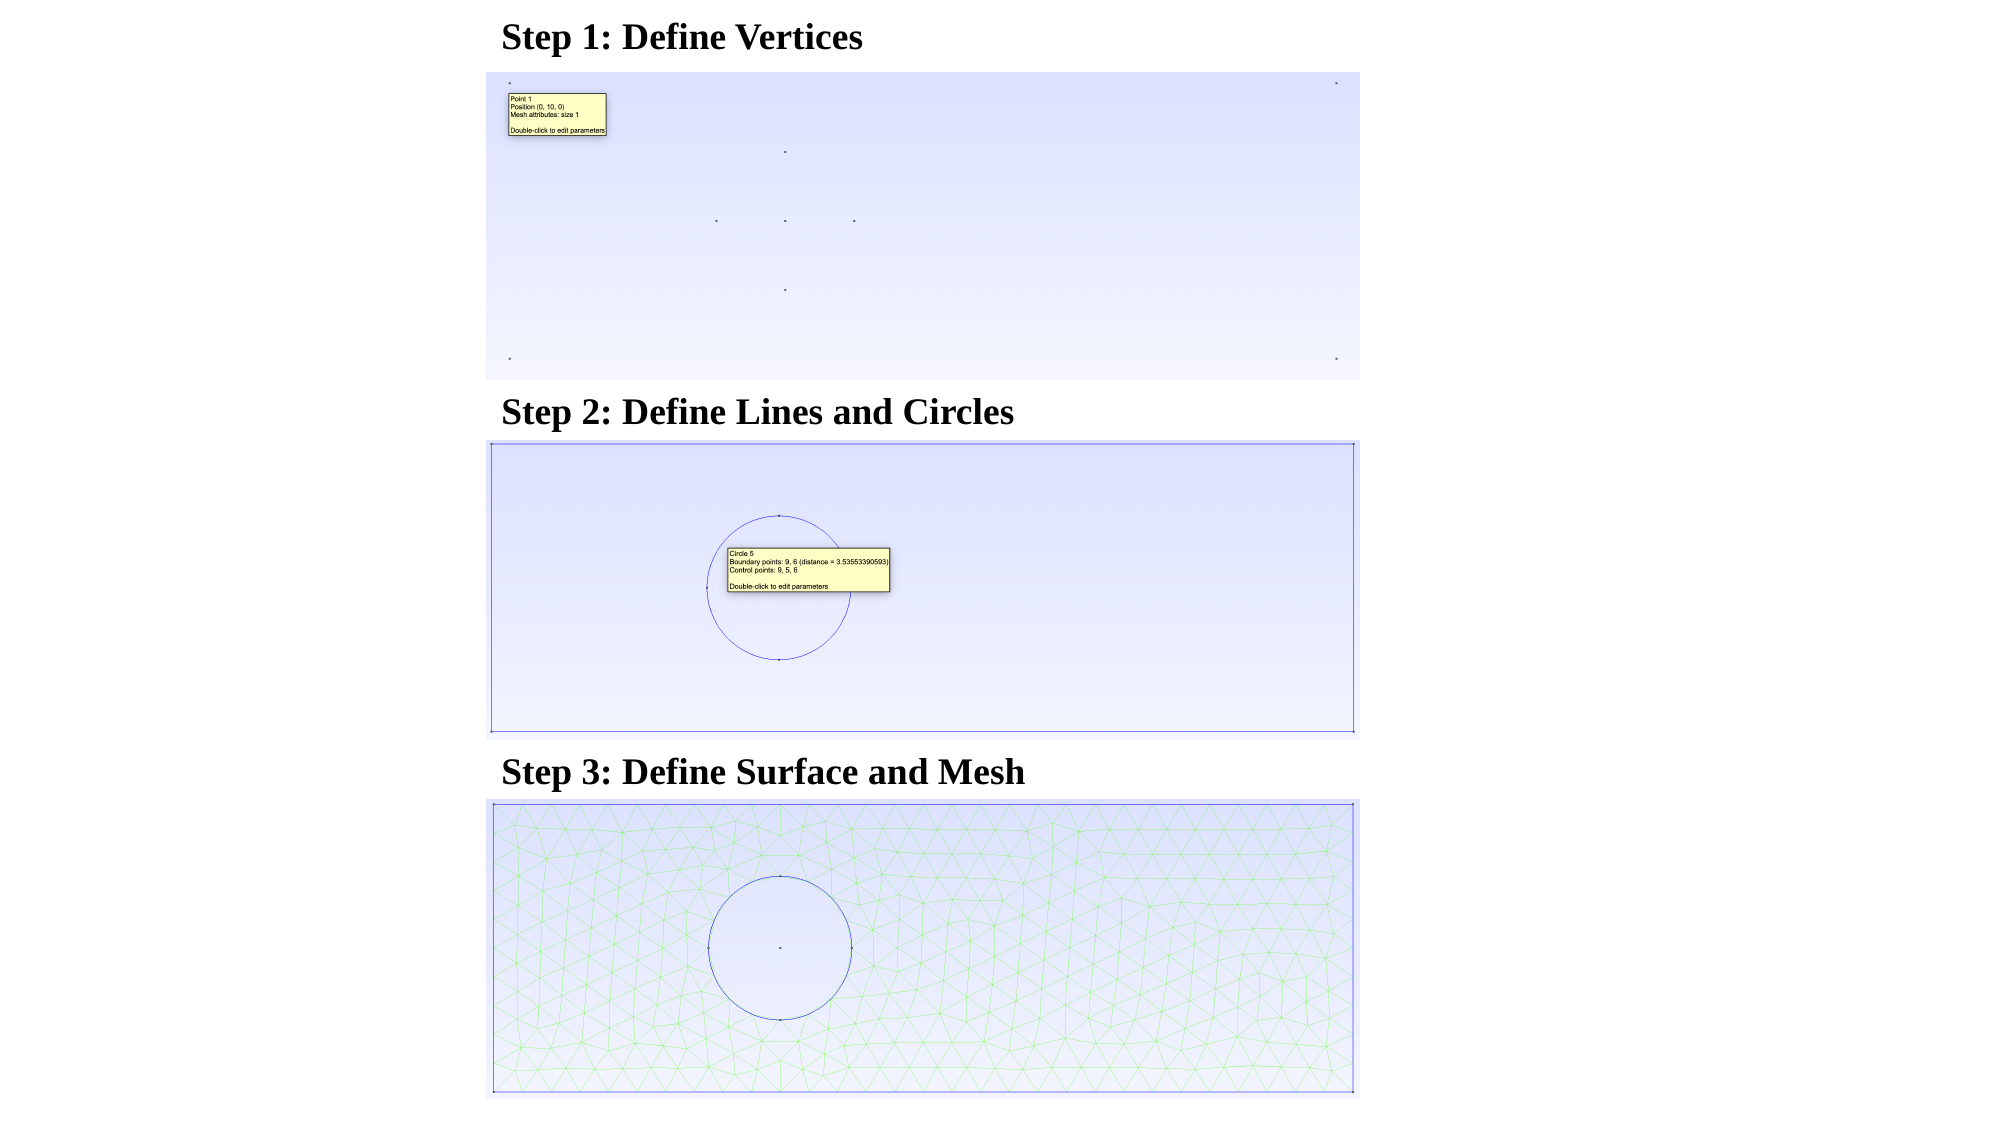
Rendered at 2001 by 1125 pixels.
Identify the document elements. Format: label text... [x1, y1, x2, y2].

text_box Step 3: Define Surface and Mesh [486, 740, 1043, 799]
picture [486, 440, 1360, 740]
text_box Step 2: Define Lines and Circles [486, 380, 1043, 440]
picture [486, 72, 1360, 380]
text_box Step 1: Define Vertices [486, 4, 1043, 65]
picture [486, 799, 1360, 1099]
